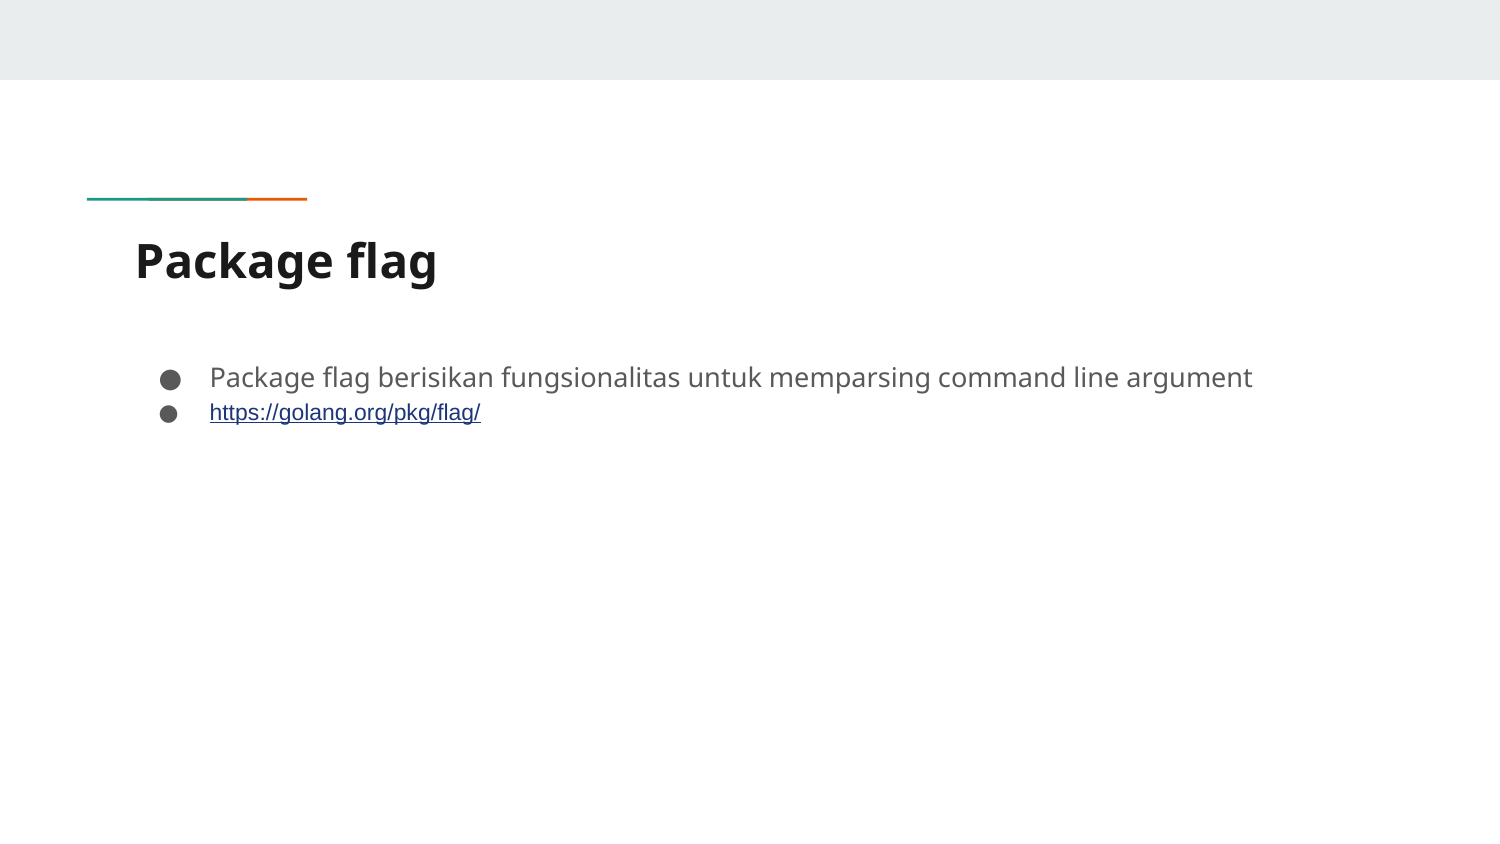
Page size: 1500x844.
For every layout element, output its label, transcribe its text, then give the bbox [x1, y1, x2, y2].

list Package flag berisikan fungsionalitas untuk memparsing command line argument https://golang.org/pkg/flag/ [119, 341, 1381, 712]
title Package flag [119, 216, 1381, 305]
